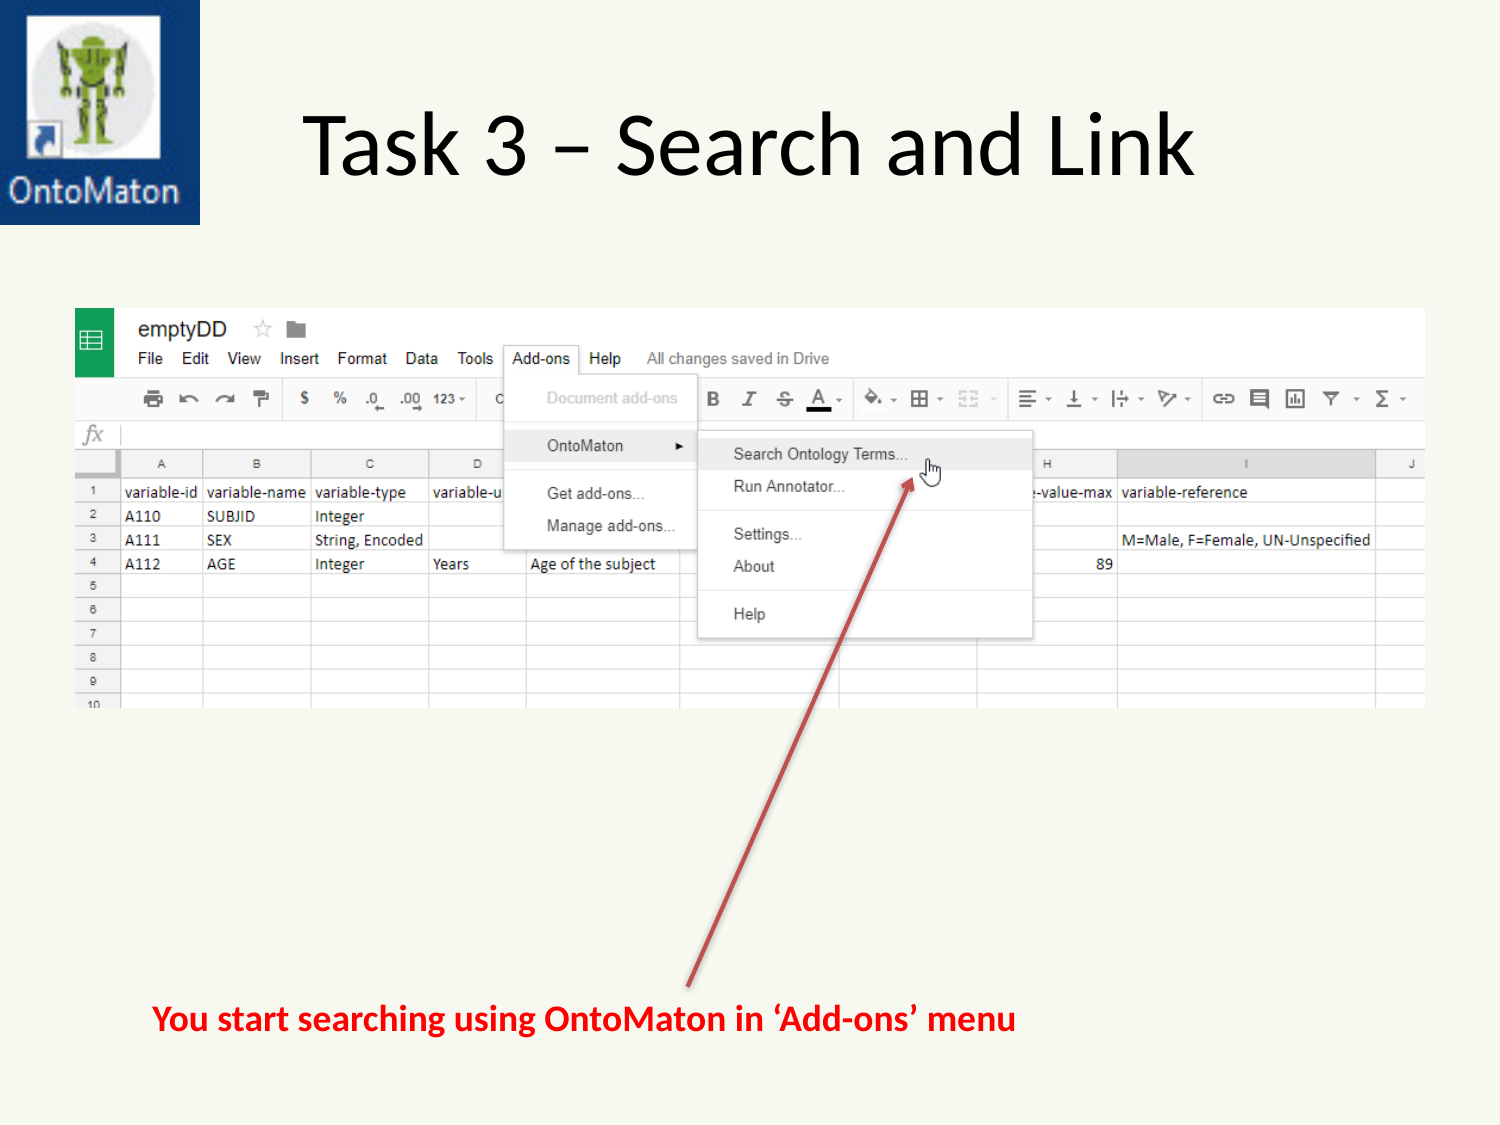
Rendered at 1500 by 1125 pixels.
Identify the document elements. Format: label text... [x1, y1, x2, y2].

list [74, 308, 1426, 708]
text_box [687, 476, 913, 988]
picture [0, 0, 201, 225]
text_box You start searching using OntoMaton in ‘Add-ons’ menu [137, 986, 1363, 1047]
title Task 3 – Search and Link [197, 45, 1425, 233]
